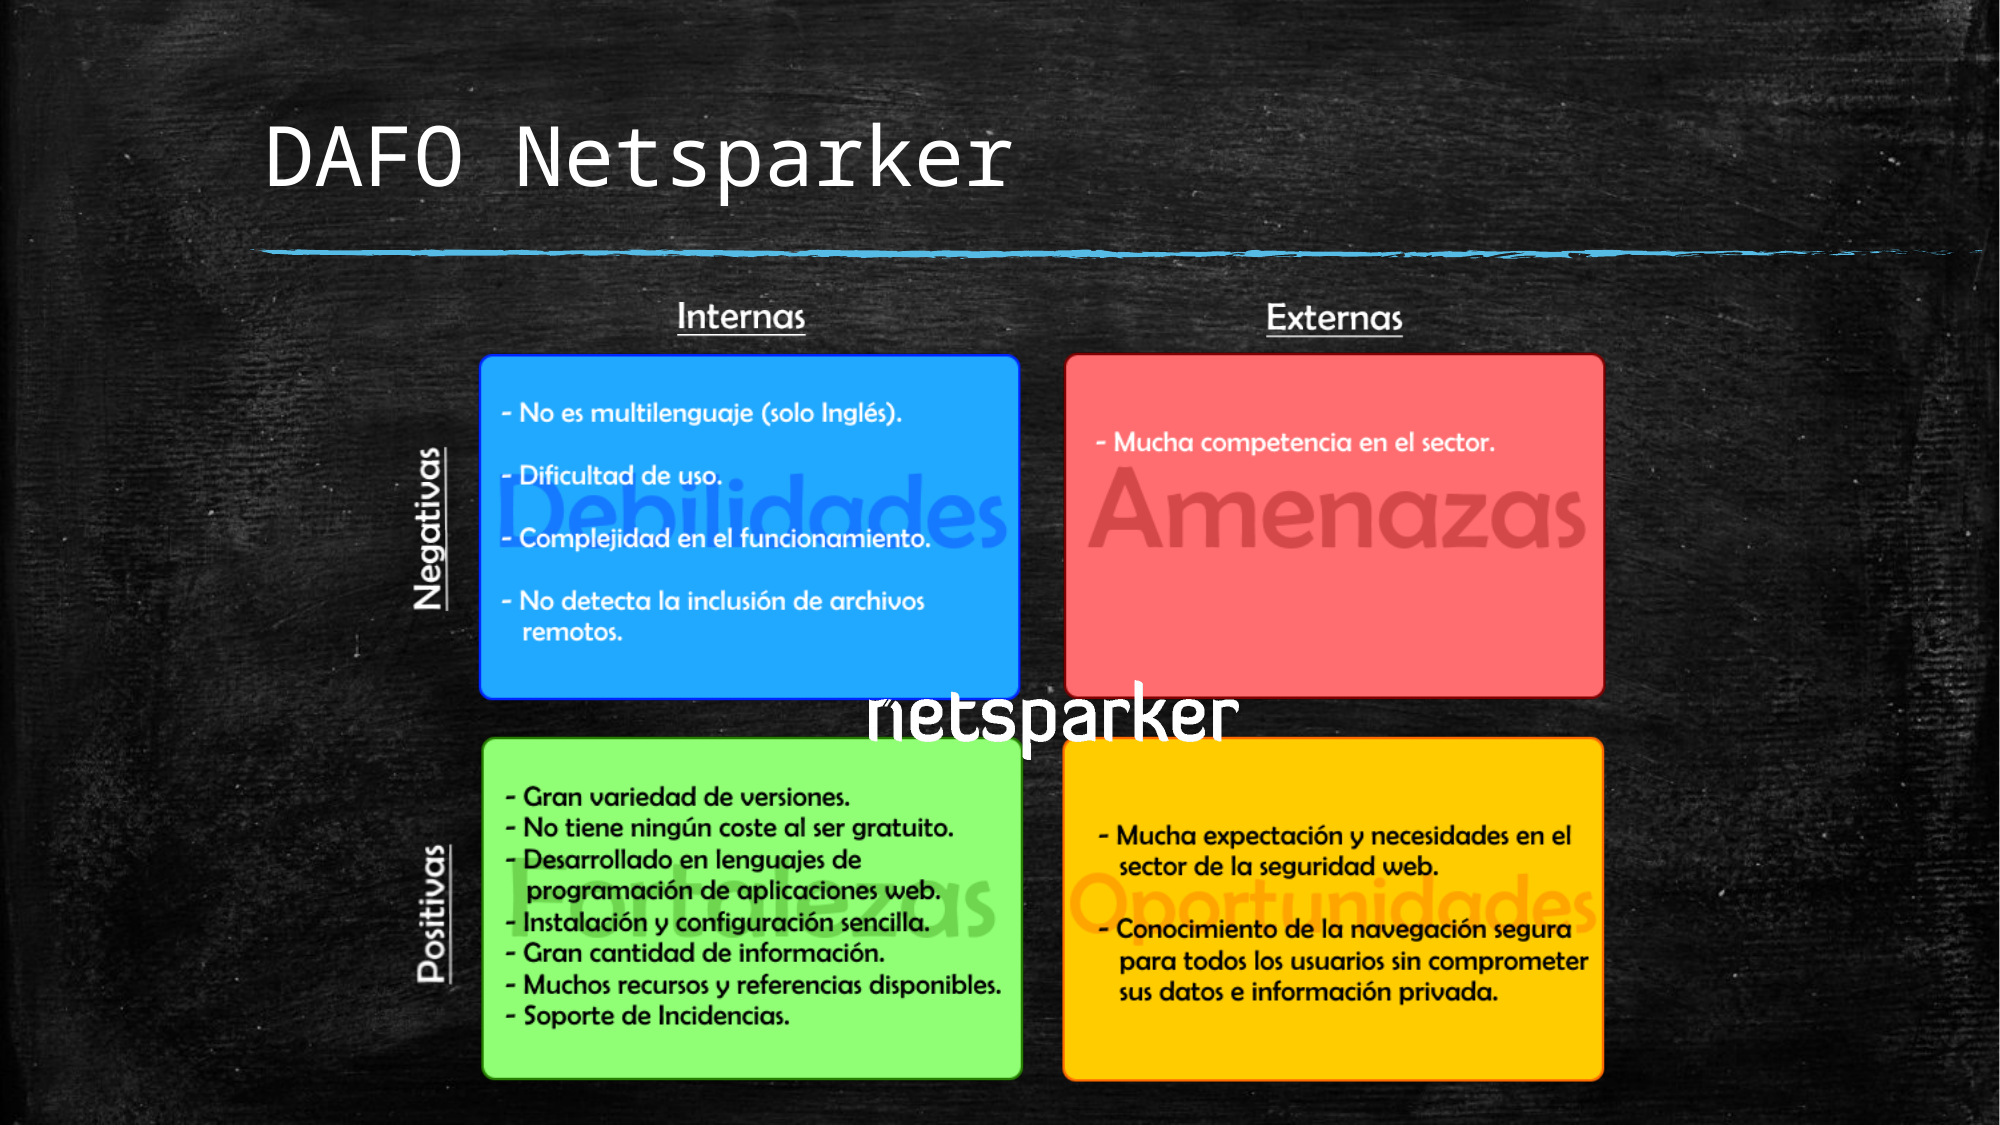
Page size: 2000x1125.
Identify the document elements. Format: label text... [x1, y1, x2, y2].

picture [364, 290, 1630, 1090]
title DAFO Netsparker [249, 45, 1839, 213]
